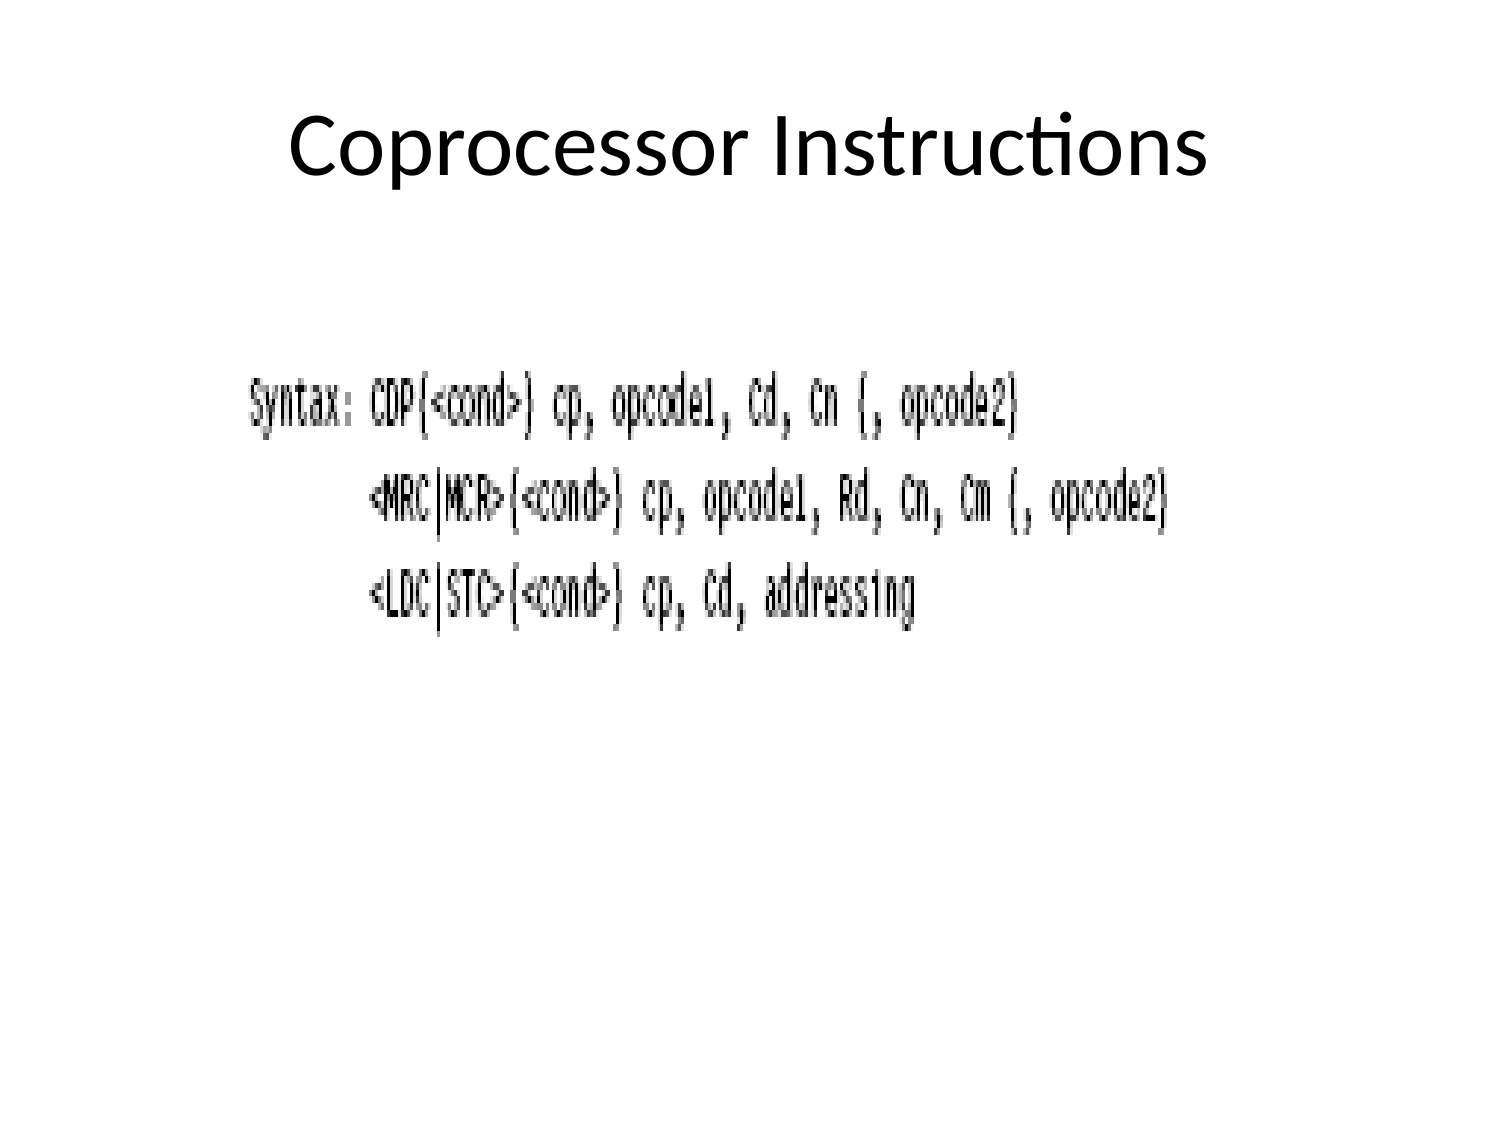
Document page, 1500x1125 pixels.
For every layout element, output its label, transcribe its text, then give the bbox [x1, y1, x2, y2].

title Coprocessor Instructions [75, 45, 1425, 233]
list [237, 324, 1188, 788]
